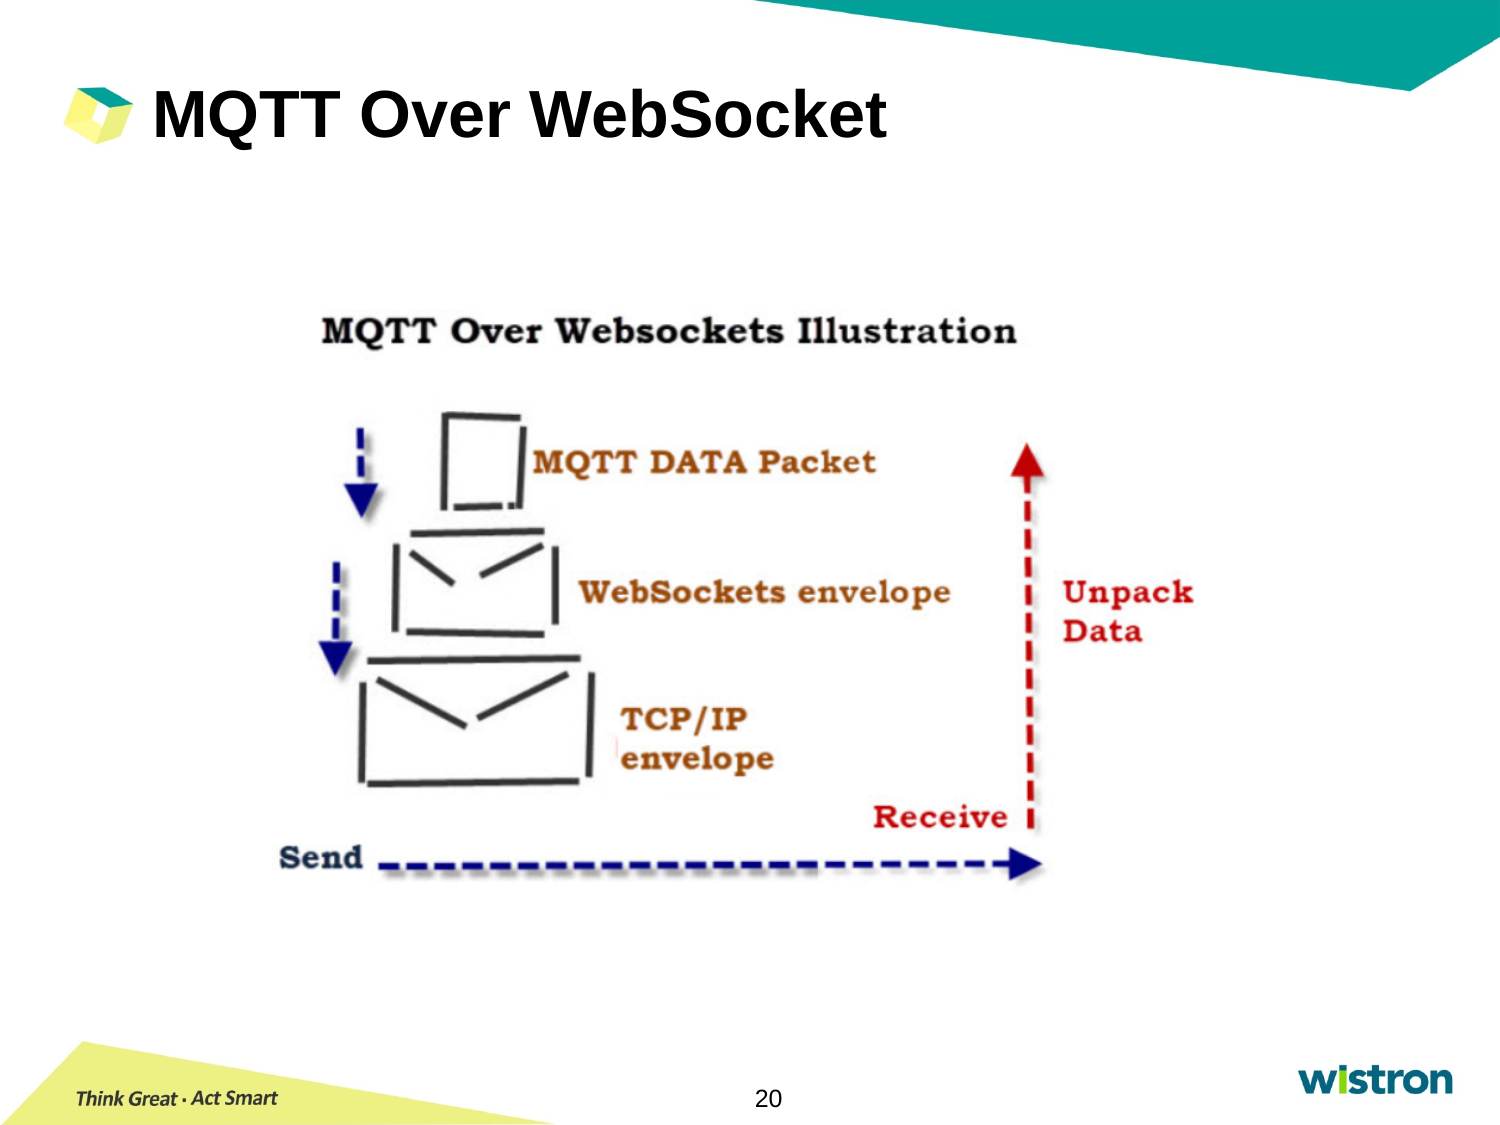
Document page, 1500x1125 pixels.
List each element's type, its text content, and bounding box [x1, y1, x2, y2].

text_box [87, 172, 1420, 1088]
picture [0, 0, 1500, 1125]
slide_number 20 [724, 1088, 813, 1125]
picture [255, 287, 1194, 919]
text_box MQTT Over WebSocket [137, 49, 1425, 173]
text_box [58, 166, 1392, 1082]
